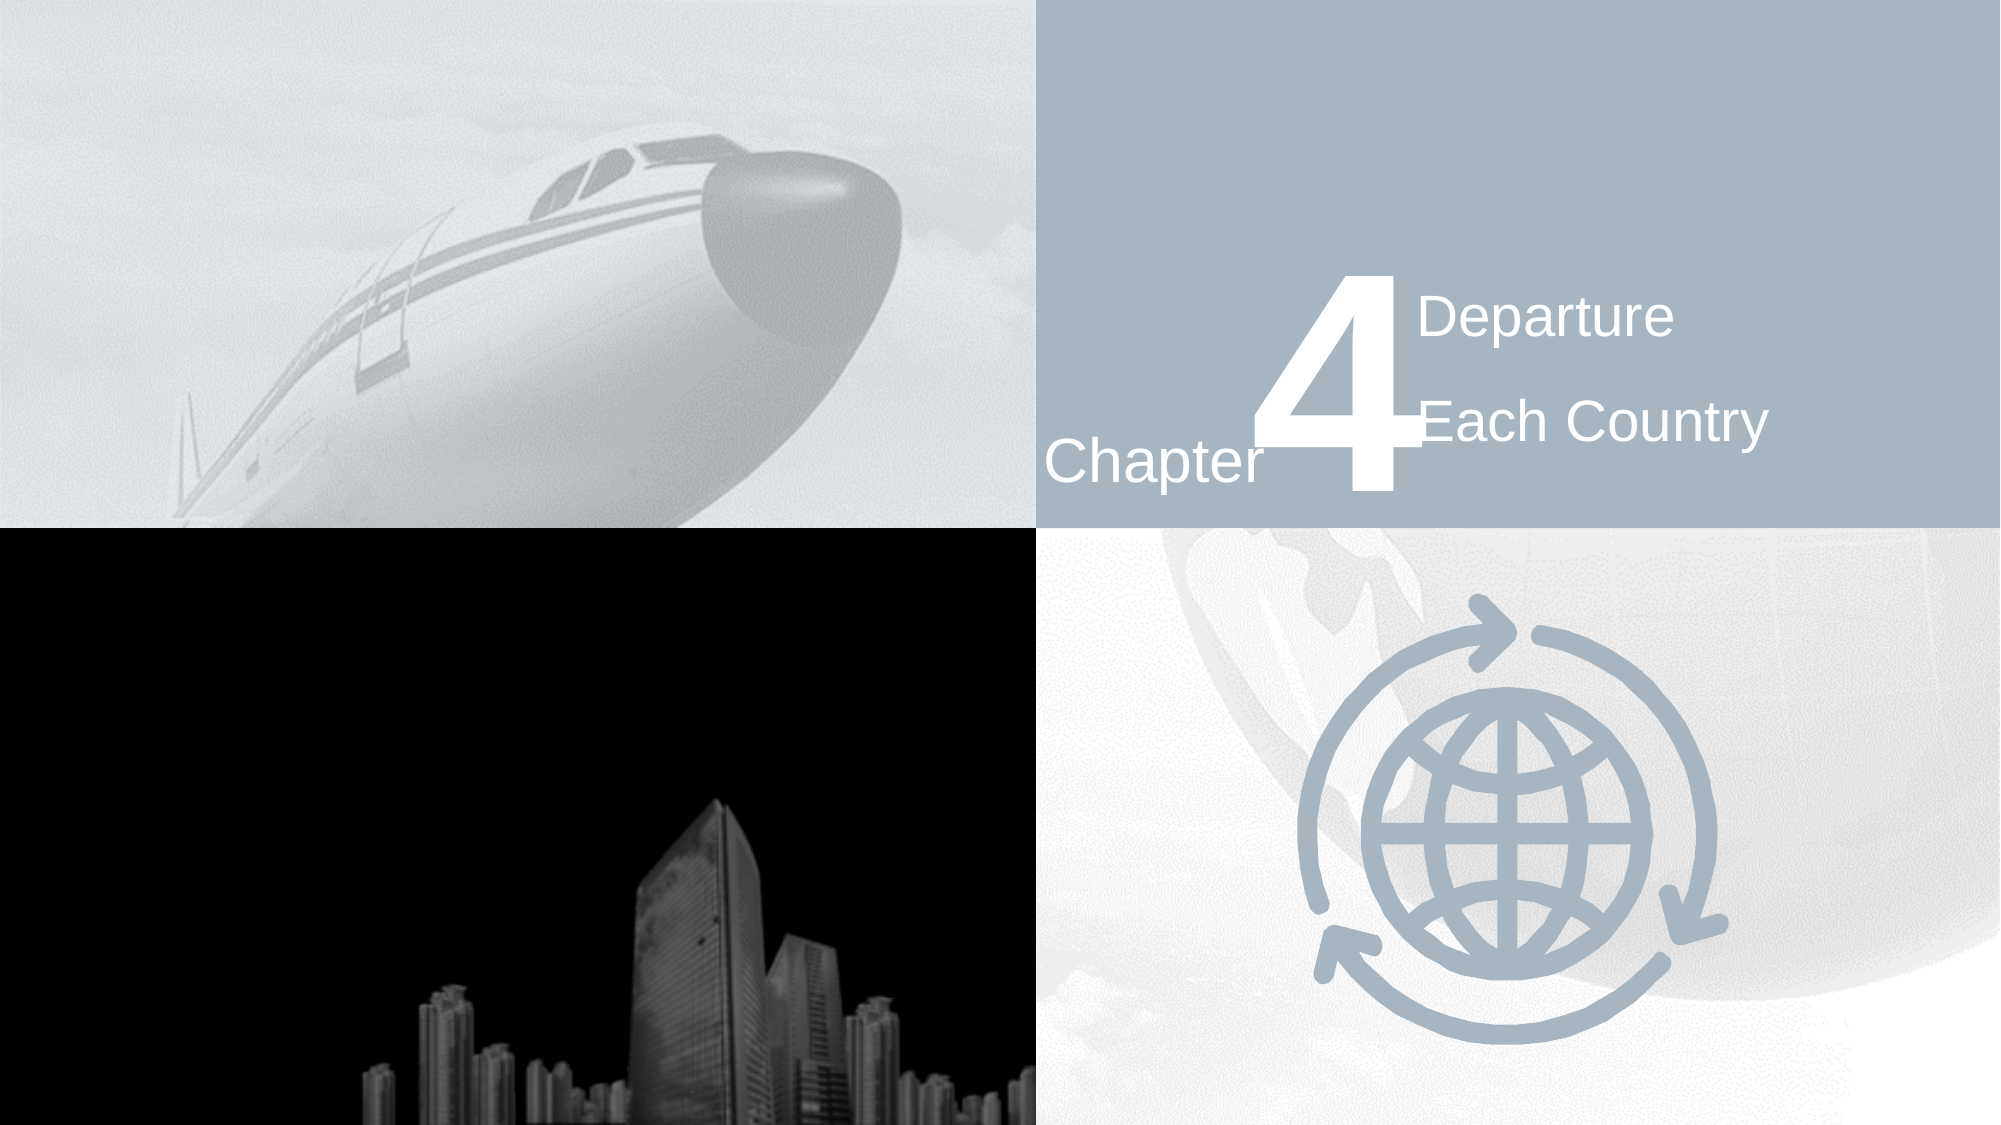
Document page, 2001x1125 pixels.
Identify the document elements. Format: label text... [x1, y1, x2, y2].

text_box 4 [1235, 171, 1469, 562]
text_box Chapter [960, 412, 1280, 502]
picture [354, 529, 2000, 1125]
text_box Departure Each Country [1416, 243, 2000, 454]
